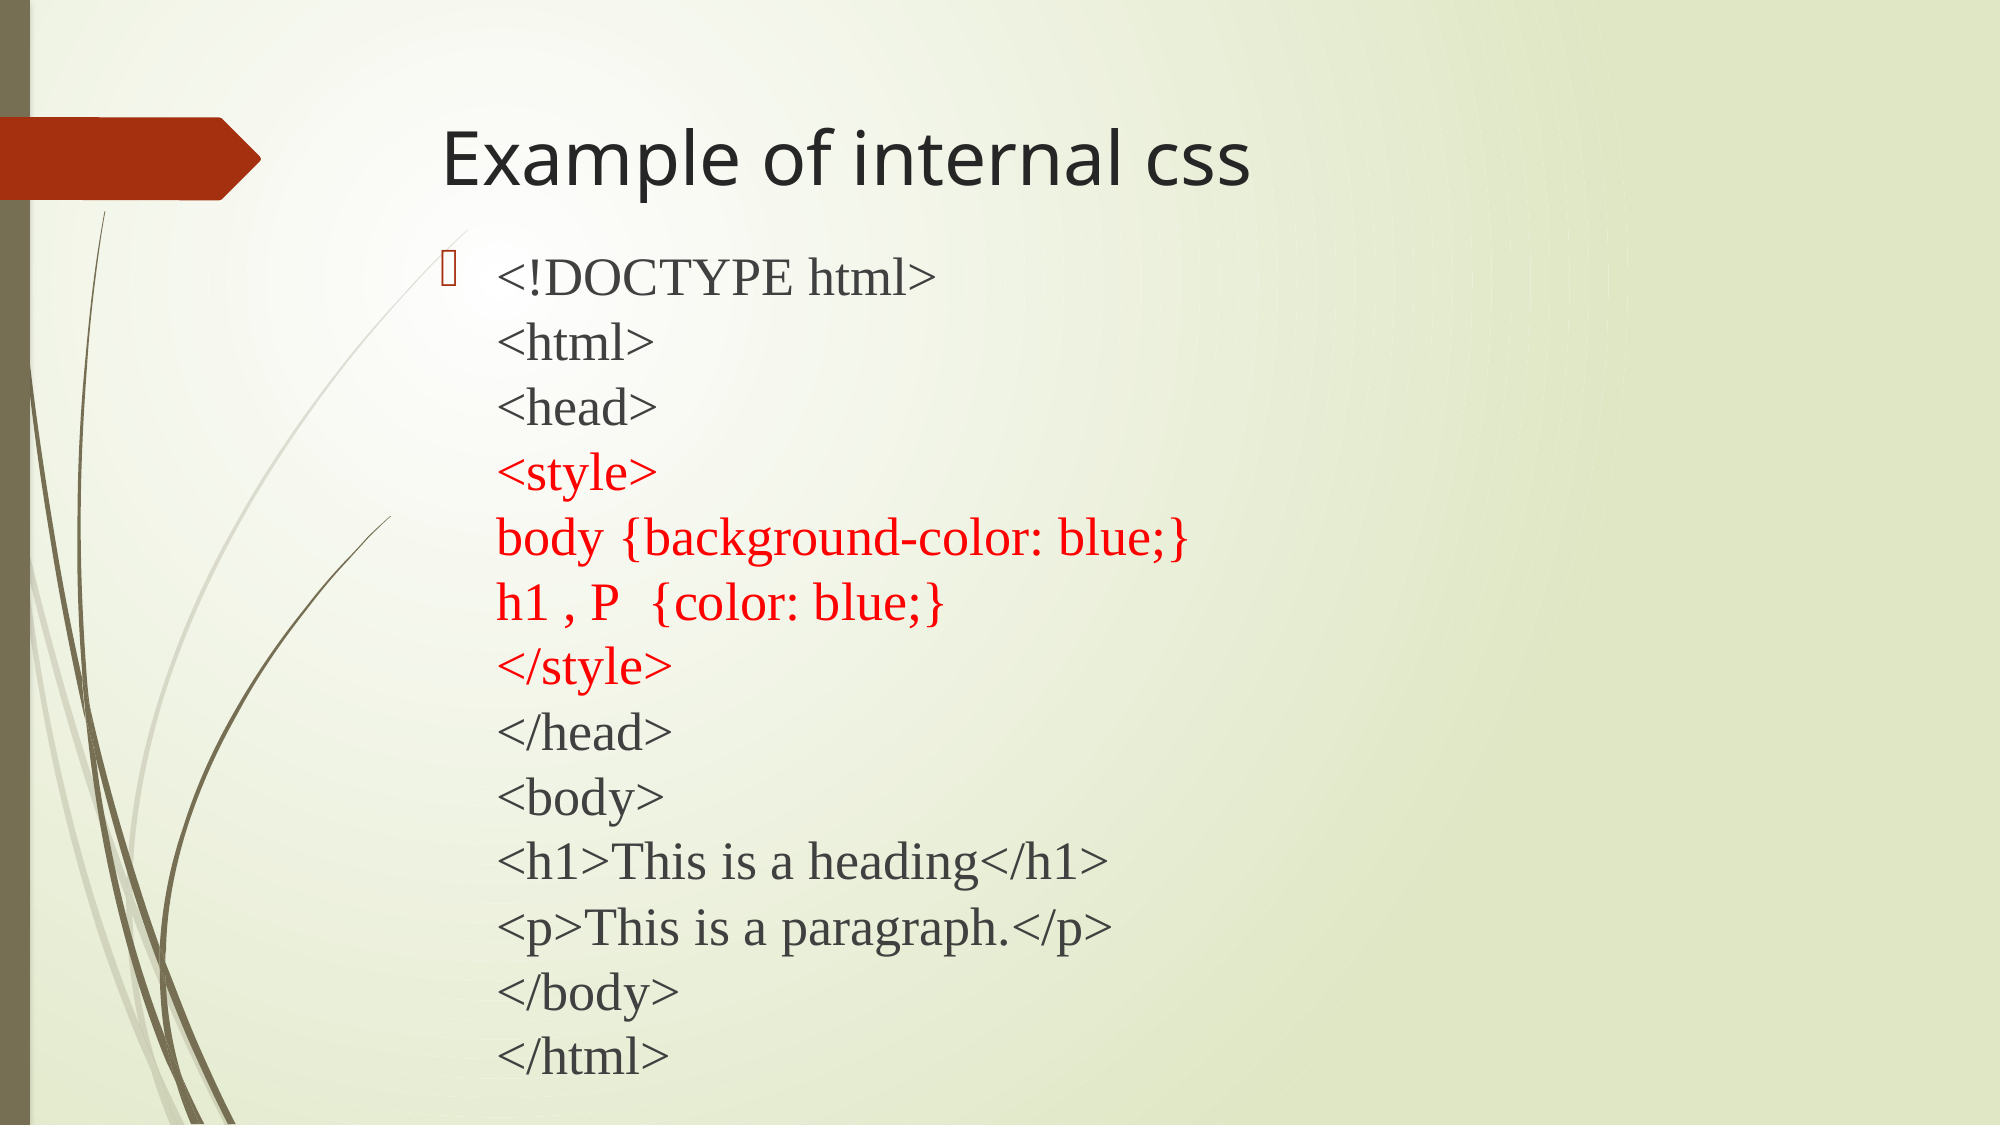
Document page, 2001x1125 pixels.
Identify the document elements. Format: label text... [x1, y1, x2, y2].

title Example of internal css [425, 102, 1888, 233]
list <!DOCTYPE html> <html> <head> <style> body {background-color: blue;} h1 , P {color: blue;} </style> </head> <body> <h1>This is a heading</h1> <p>This is a paragraph.</p> </body> </html> [424, 233, 1888, 1071]
